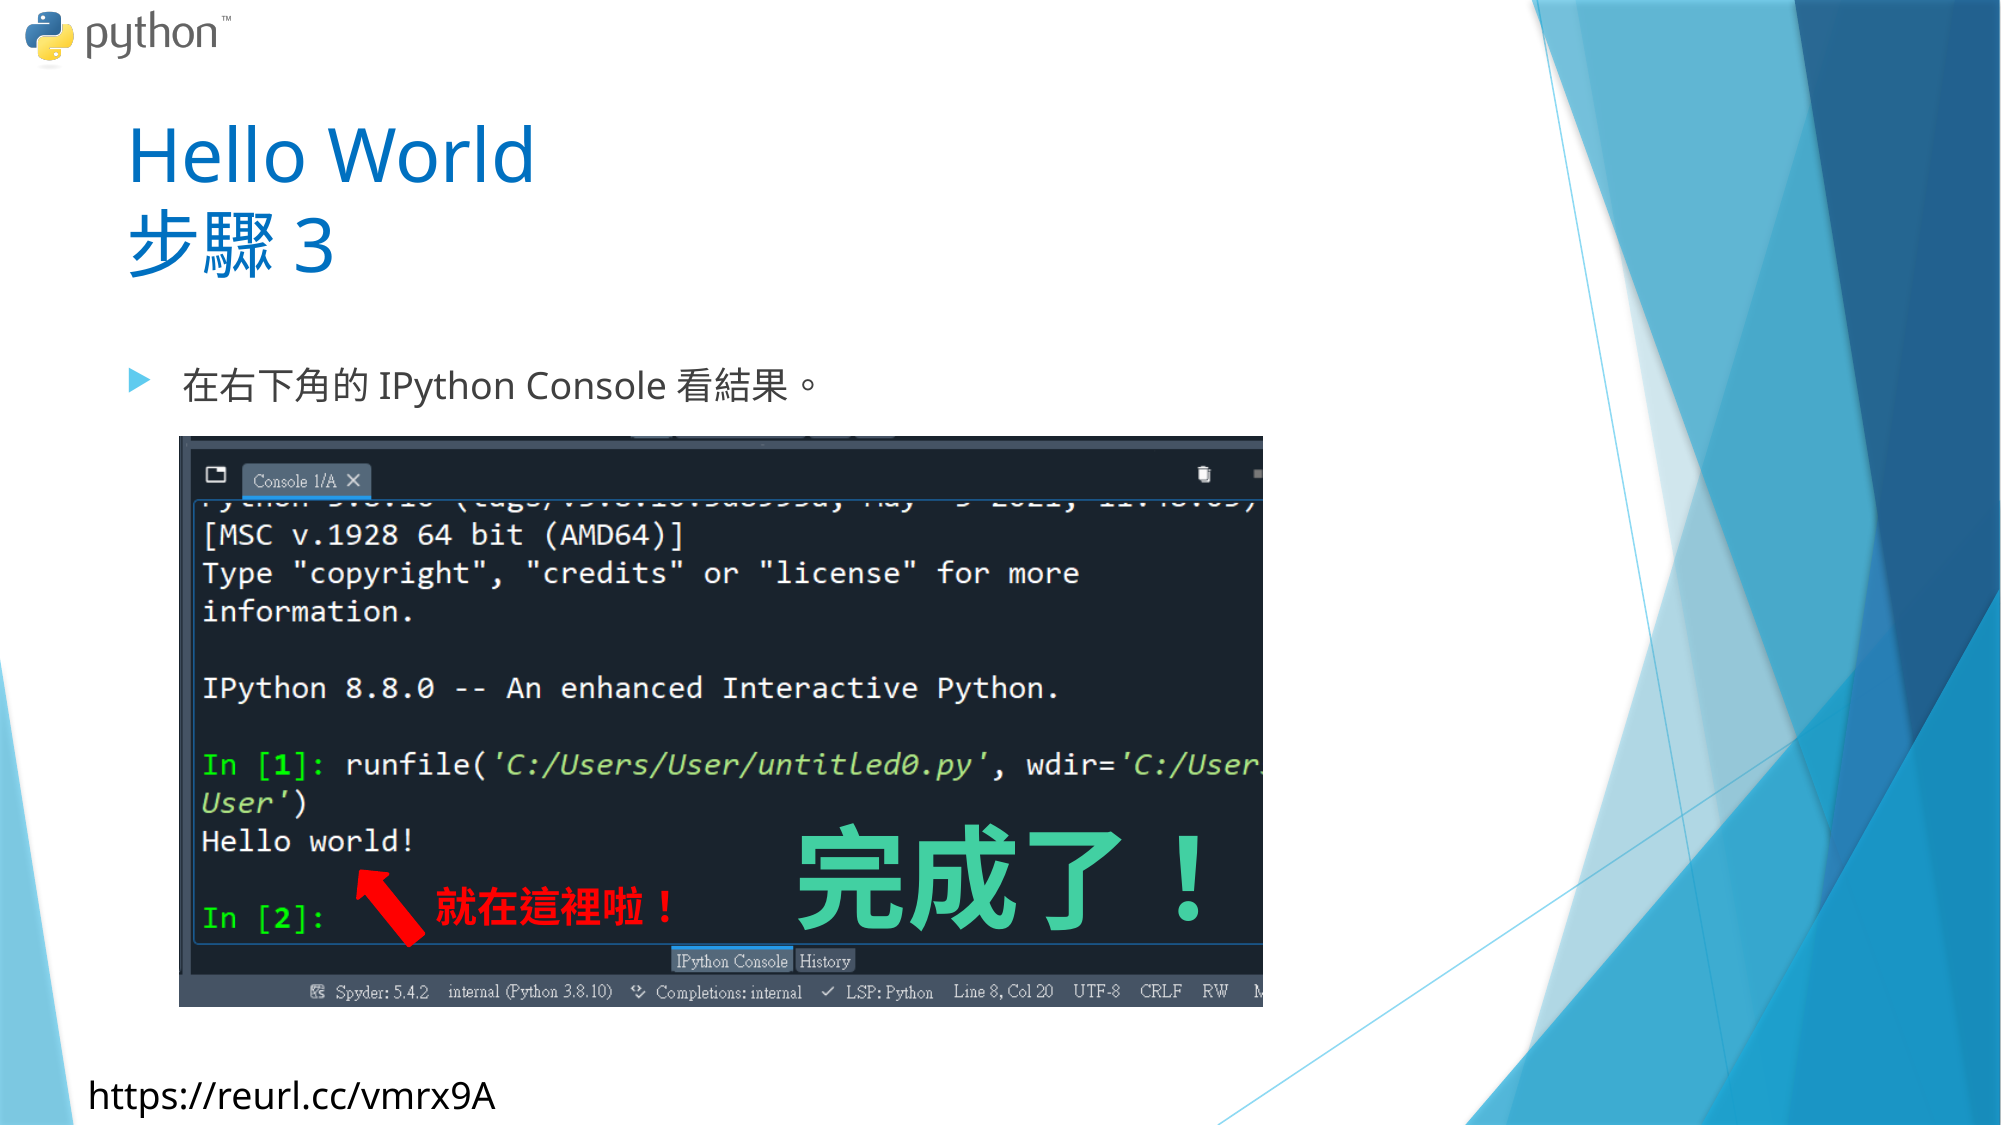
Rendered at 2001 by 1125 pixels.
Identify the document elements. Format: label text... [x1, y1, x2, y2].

title Hello World 步驟3 [111, 99, 1522, 317]
picture [23, 9, 233, 71]
list 在右下角的IPython Console看結果。 [111, 354, 1522, 992]
picture [178, 436, 1263, 1007]
